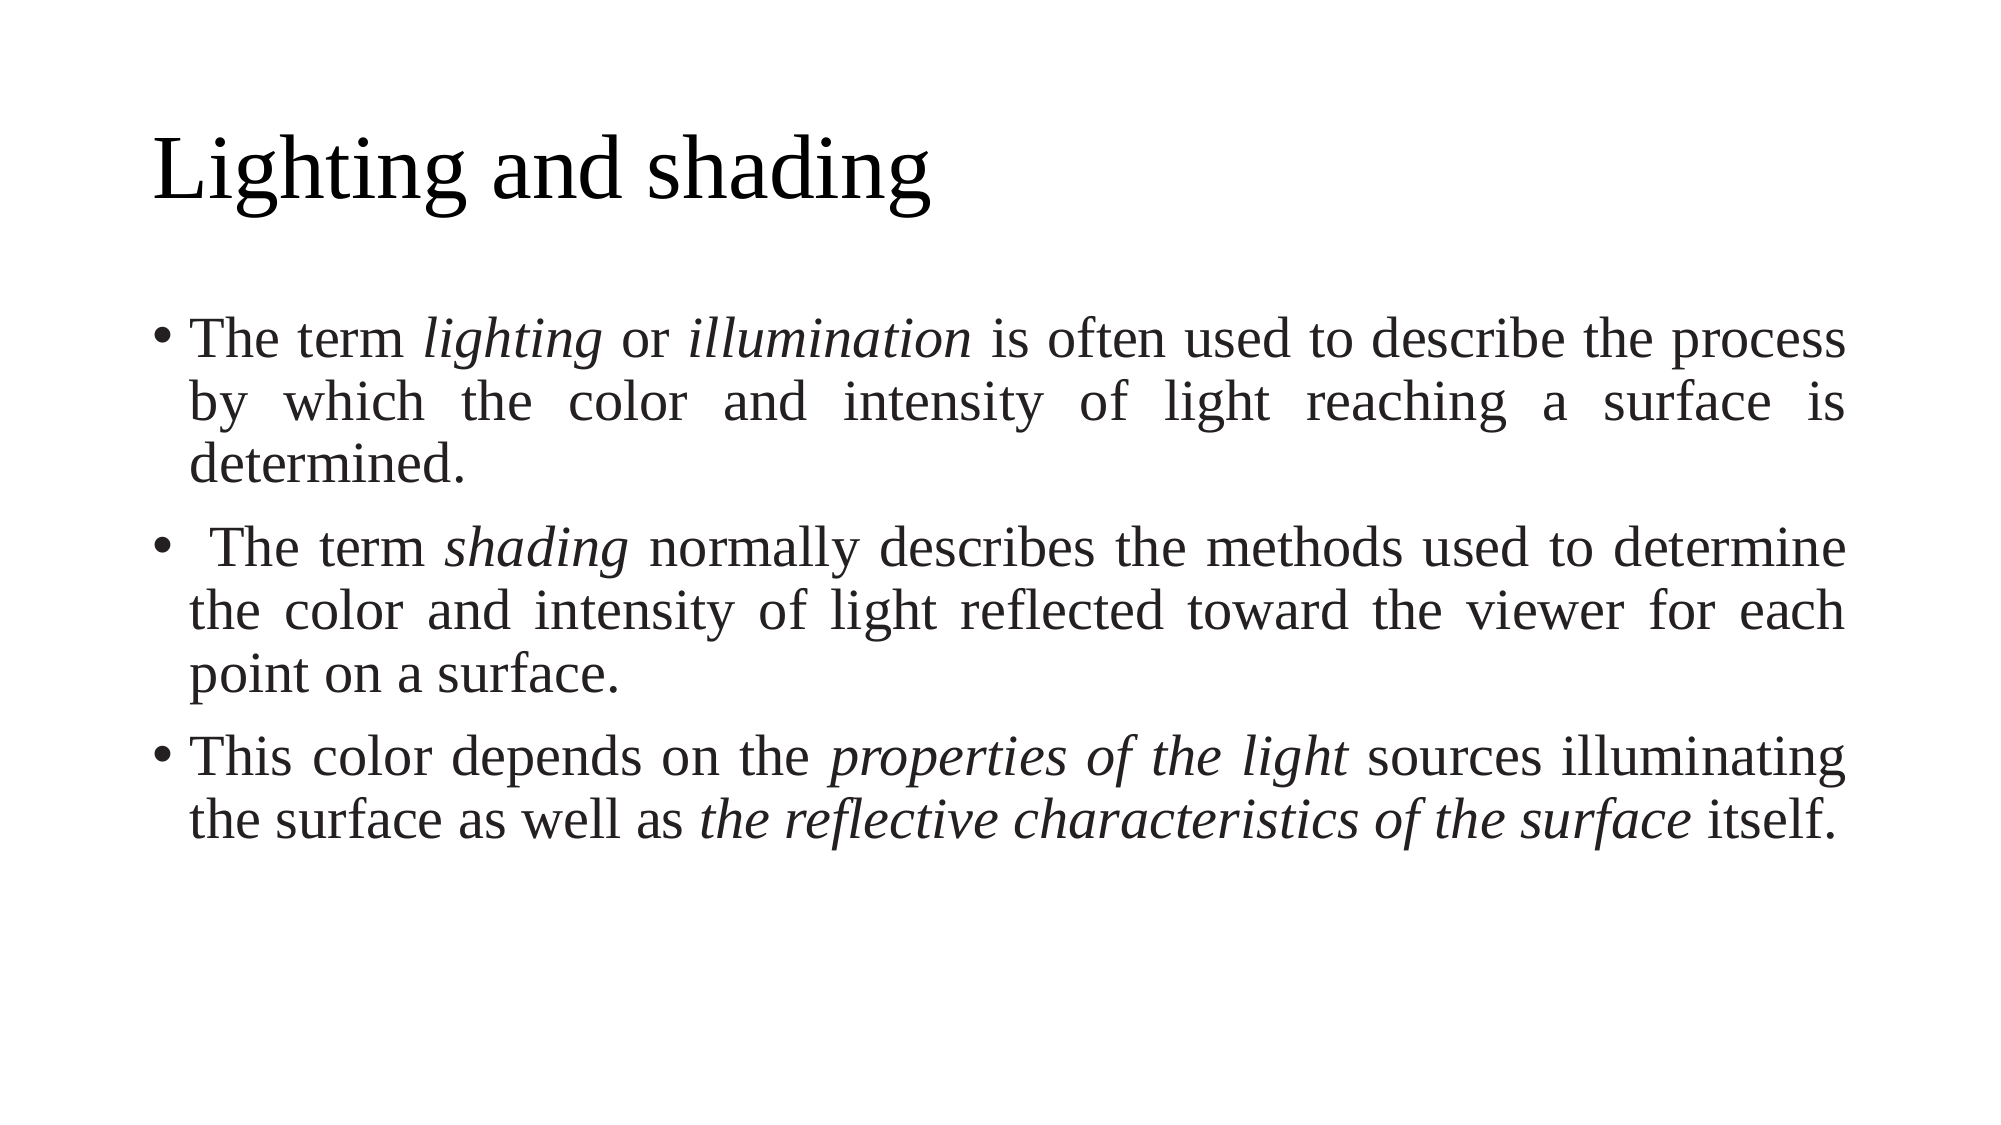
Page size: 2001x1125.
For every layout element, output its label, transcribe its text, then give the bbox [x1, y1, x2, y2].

title Lighting and shading [137, 59, 1863, 278]
list The term lighting or illumination is often used to describe the process by which the color and intensity of light reaching a surface is determined. The term shading normally describes the methods used to determine the color and intensity of light reflected toward the viewer for each point on a surface. This color depends on the properties of the light sources illuminating the surface as well as the reflective characteristics of the surface itself. [137, 299, 1863, 1014]
